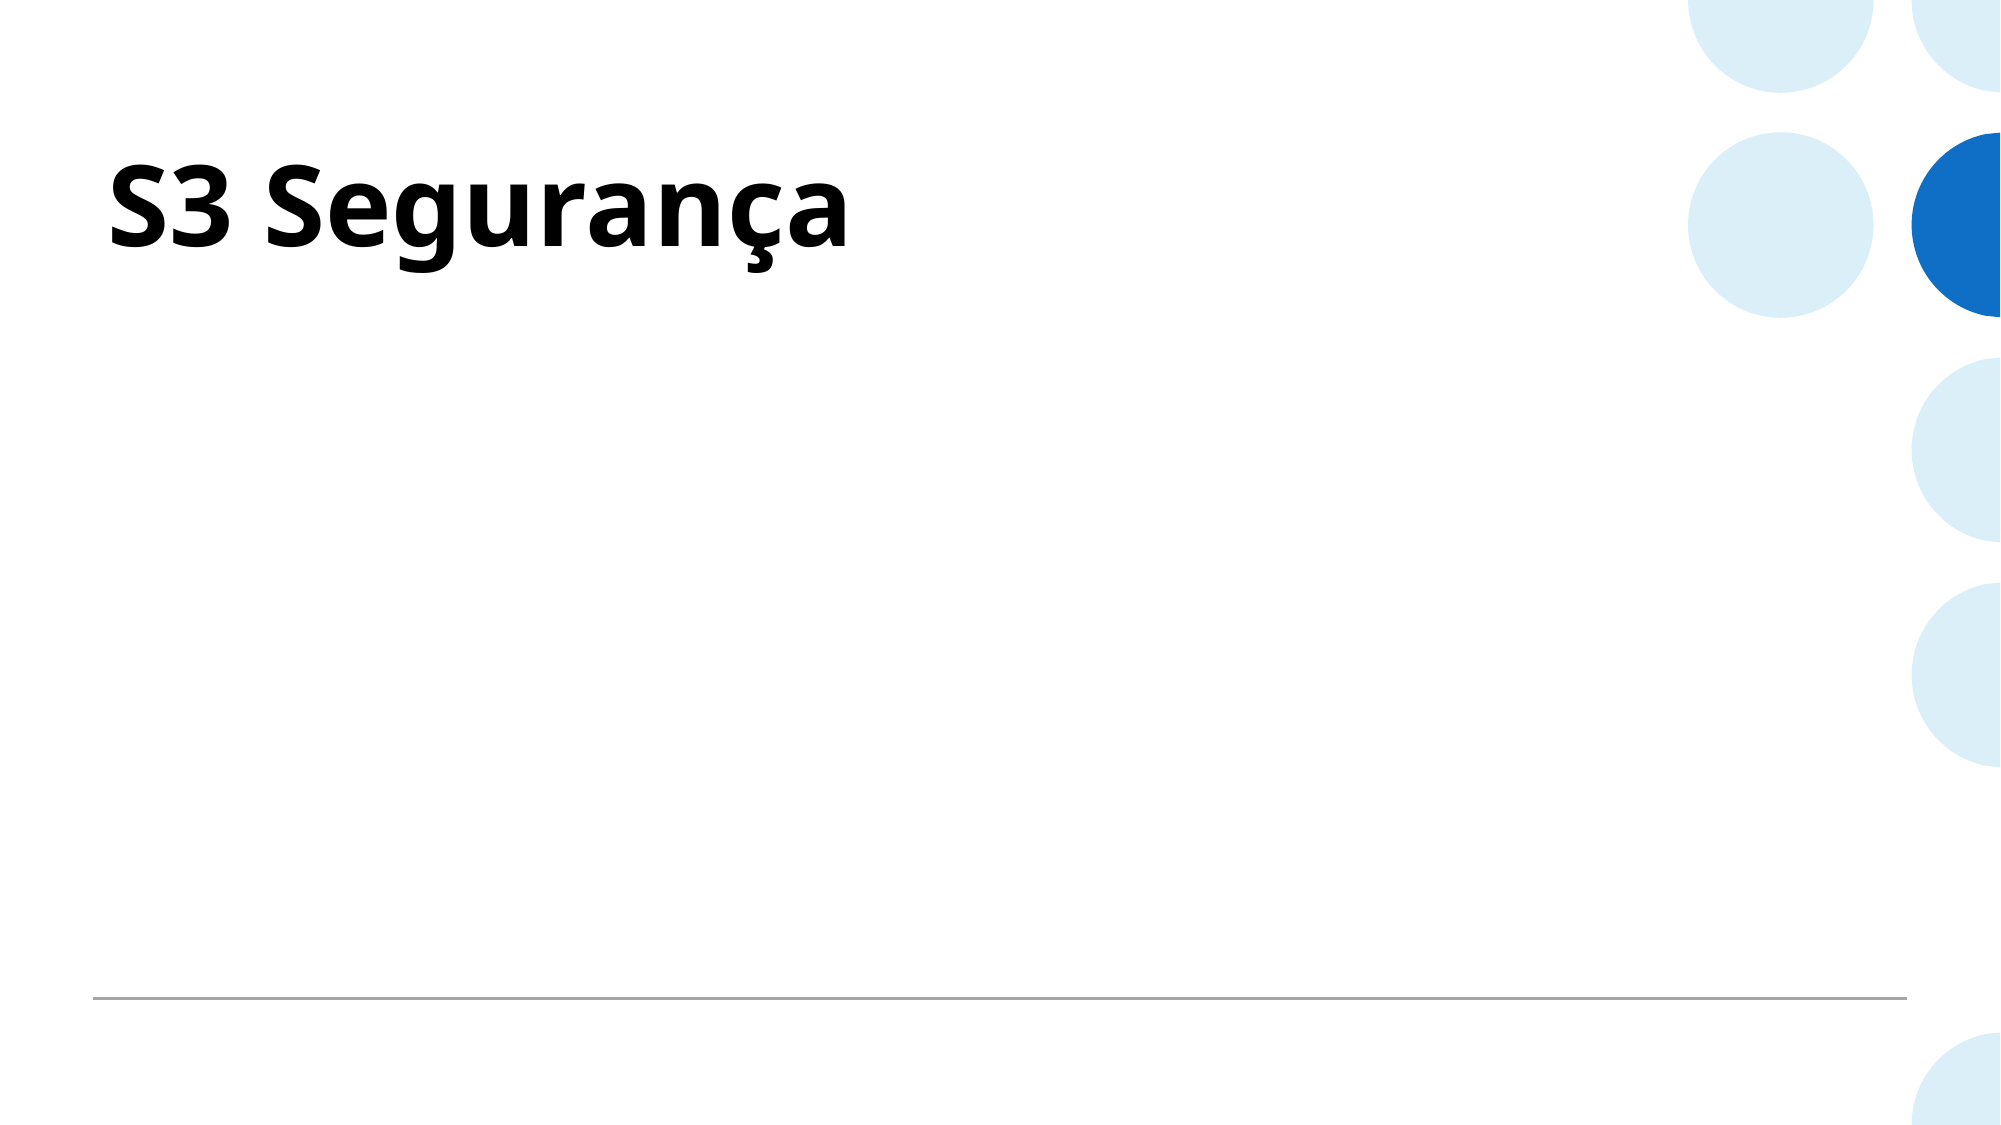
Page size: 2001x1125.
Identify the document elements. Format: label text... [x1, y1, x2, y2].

title S3 Segurança [92, 126, 1535, 597]
